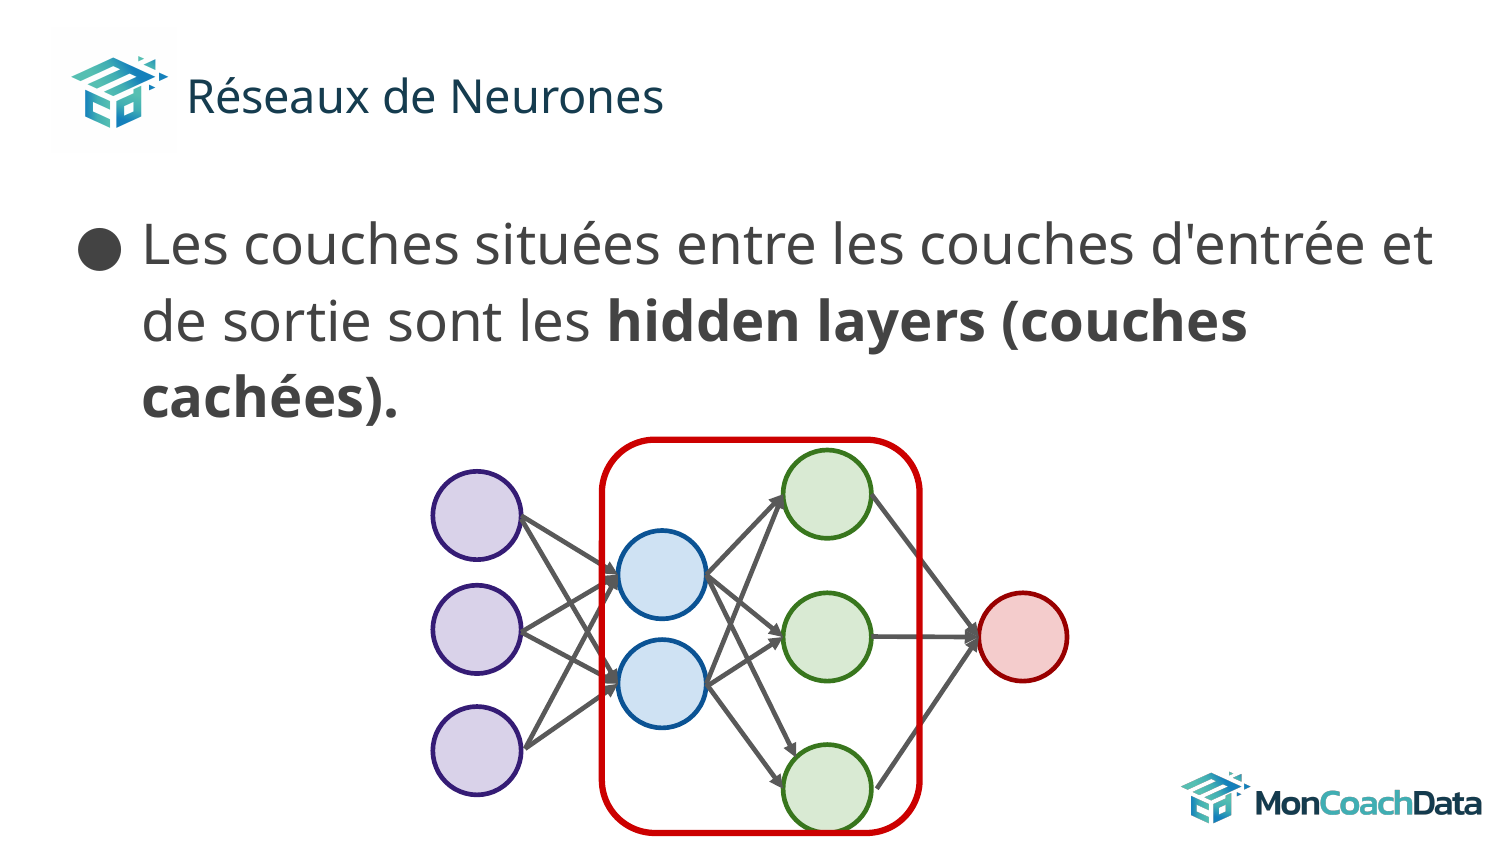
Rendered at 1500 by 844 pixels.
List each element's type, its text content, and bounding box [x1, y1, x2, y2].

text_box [706, 636, 784, 687]
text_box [787, 574, 797, 758]
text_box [524, 574, 619, 683]
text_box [524, 683, 619, 749]
picture [1162, 750, 1500, 844]
title Réseaux de Neurones [171, 48, 1449, 143]
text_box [876, 636, 979, 789]
text_box [601, 439, 920, 833]
text_box [432, 706, 521, 795]
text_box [706, 693, 784, 789]
text_box [984, 592, 1068, 682]
list Les couches situées entre les couches d'entrée et de sortie sont les hidden layers (couches cachées). [51, 189, 1476, 750]
picture [51, 27, 177, 153]
text_box [432, 471, 521, 560]
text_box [871, 493, 979, 635]
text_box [520, 518, 619, 574]
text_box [706, 493, 784, 636]
text_box [432, 585, 514, 674]
